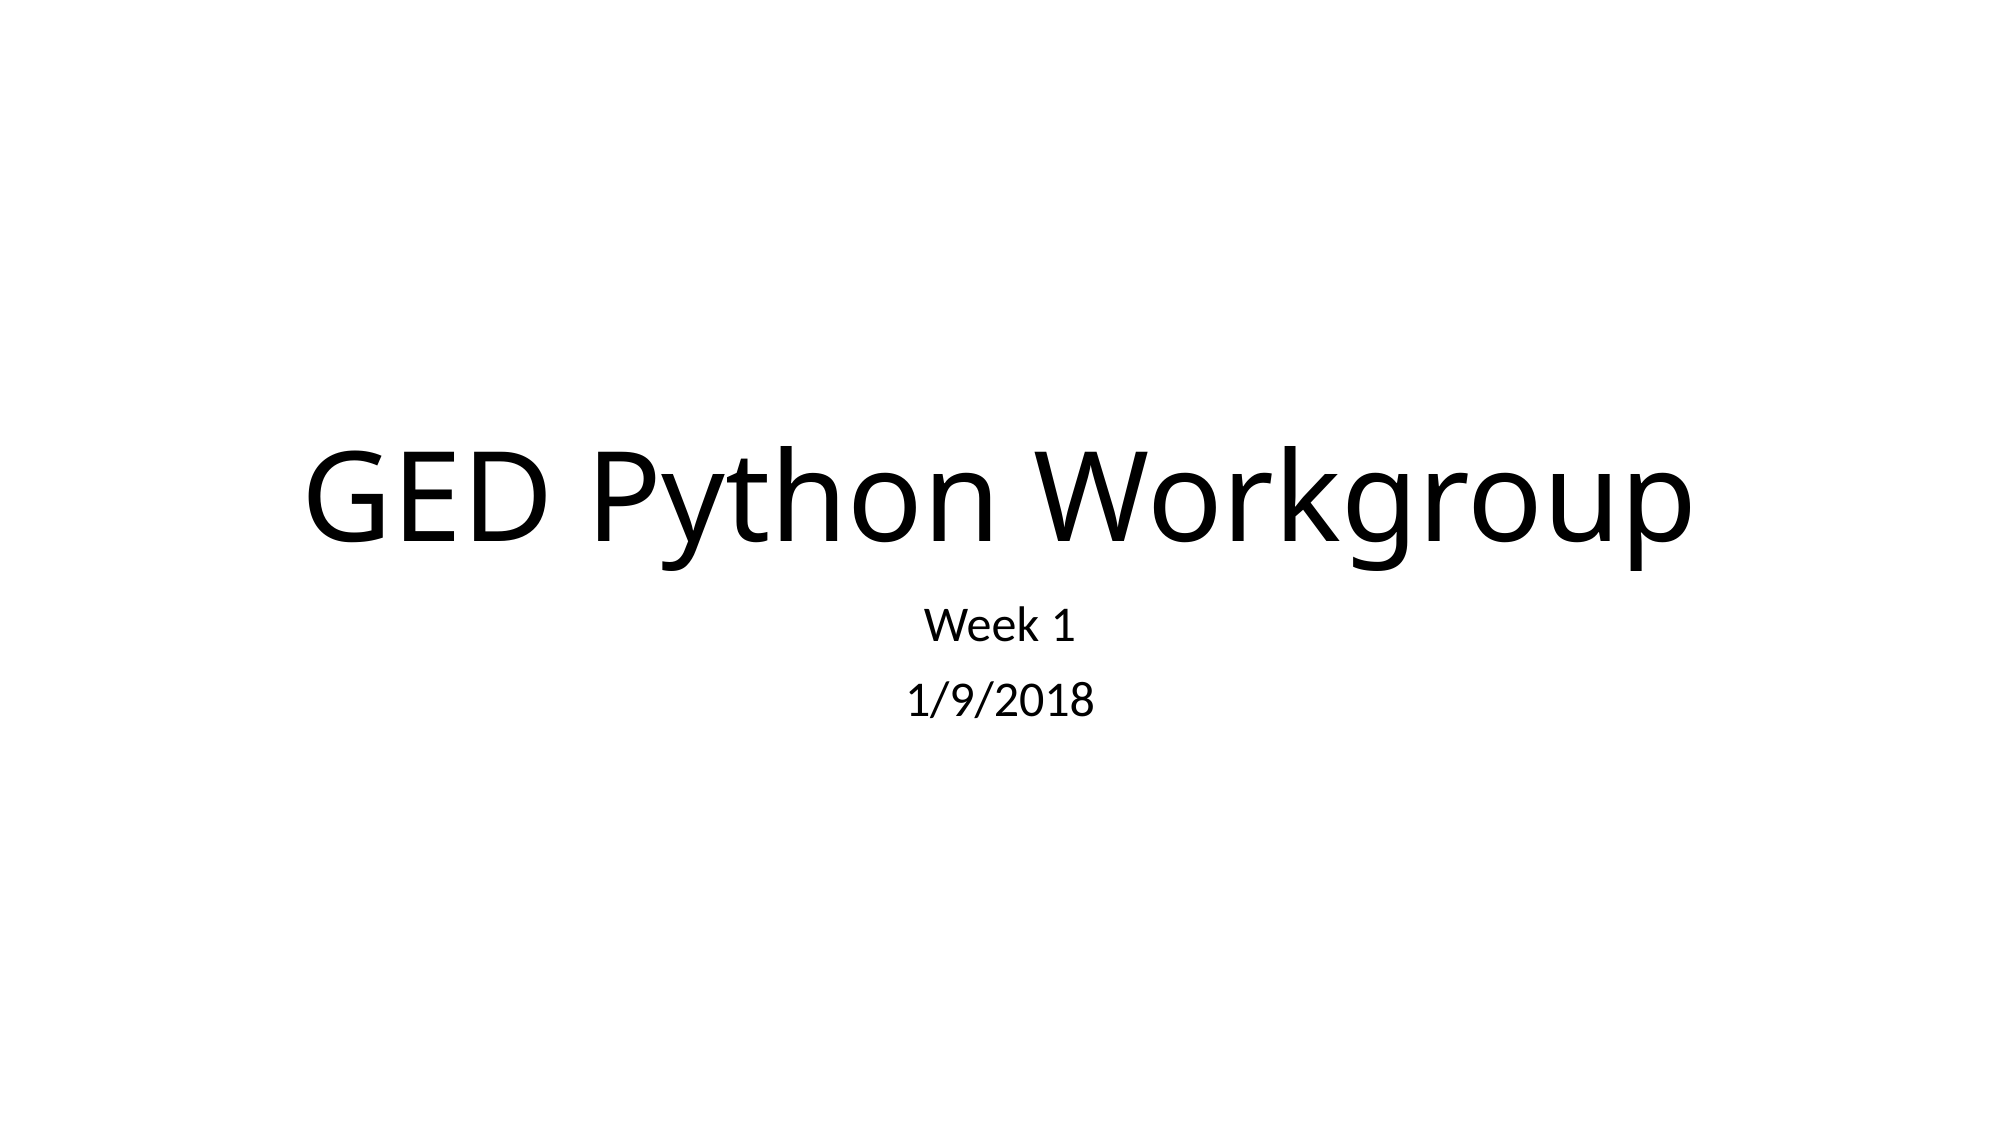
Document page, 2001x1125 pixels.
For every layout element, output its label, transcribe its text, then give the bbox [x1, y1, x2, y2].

title GED Python Workgroup [249, 184, 1750, 576]
subtitle Week 1 1/9/2018 [249, 590, 1750, 863]
